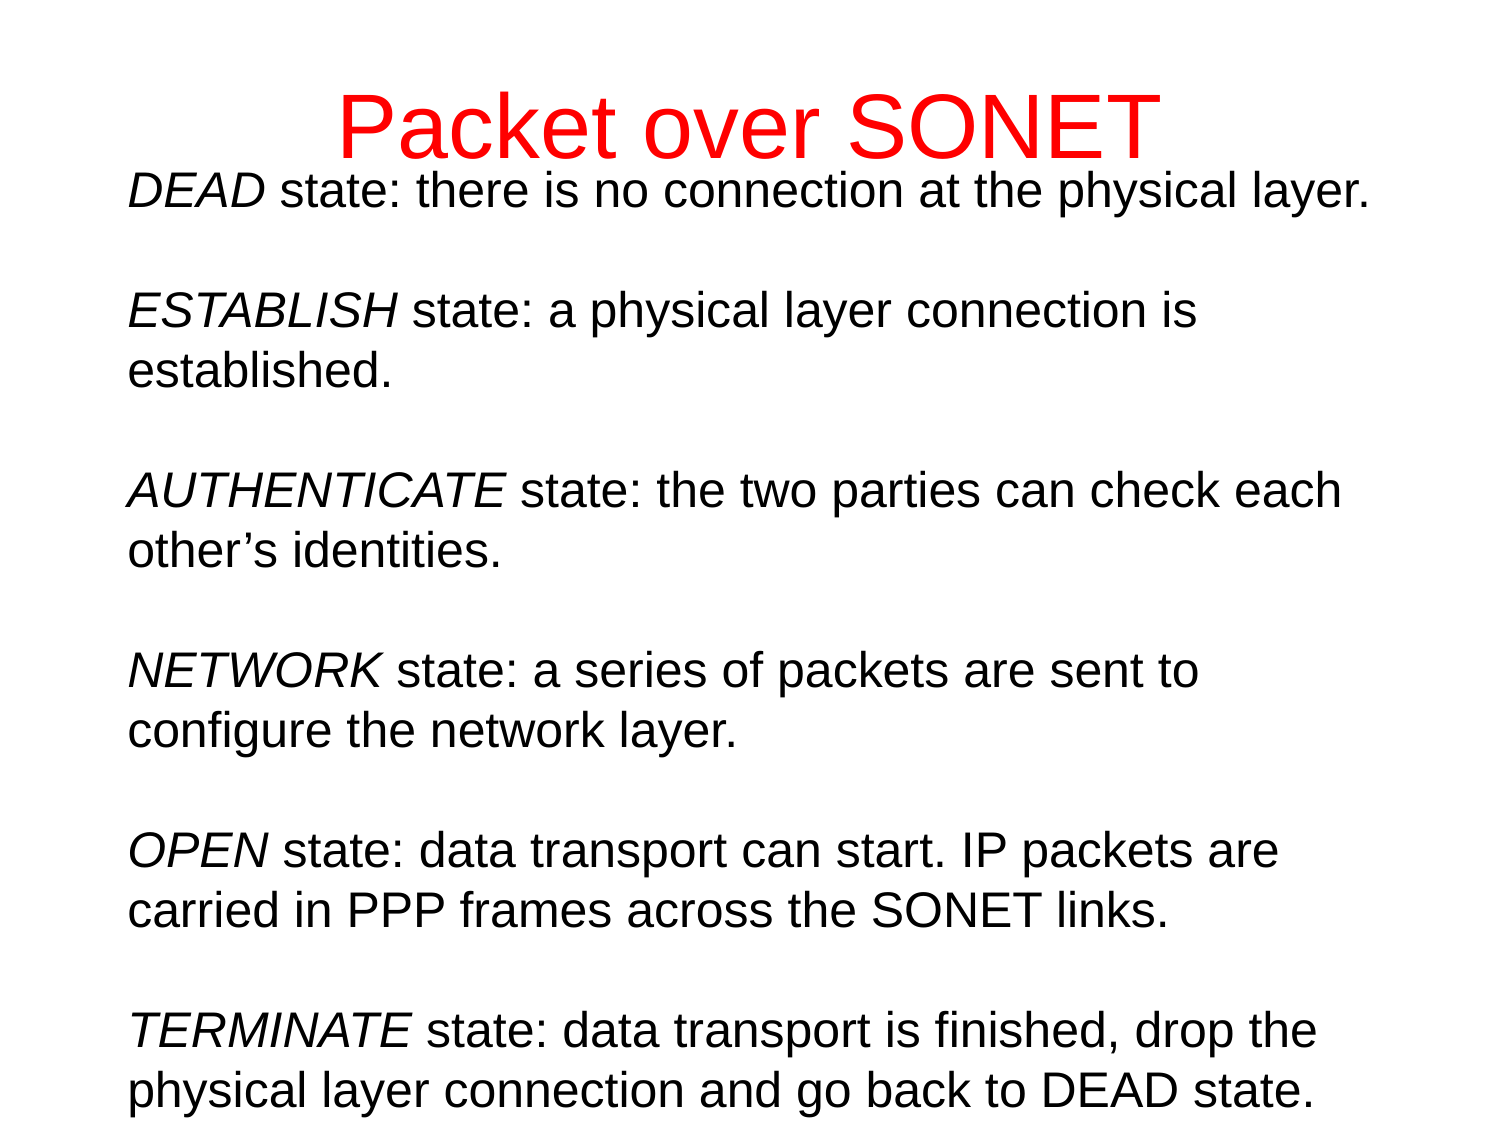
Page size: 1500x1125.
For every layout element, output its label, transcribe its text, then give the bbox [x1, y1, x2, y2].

title Packet over SONET [0, 0, 1500, 245]
text_box DEAD state: there is no connection at the physical layer. ESTABLISH state: a physical layer connection is established. AUTHENTICATE state: the two parties can check each other’s identities. NETWORK state: a series of packets are sent to configure the network layer. OPEN state: data transport can start. IP packets are carried in PPP frames across the SONET links. TERMINATE state: data transport is finished, drop the physical layer connection and go back to DEAD state. [112, 149, 1388, 1125]
